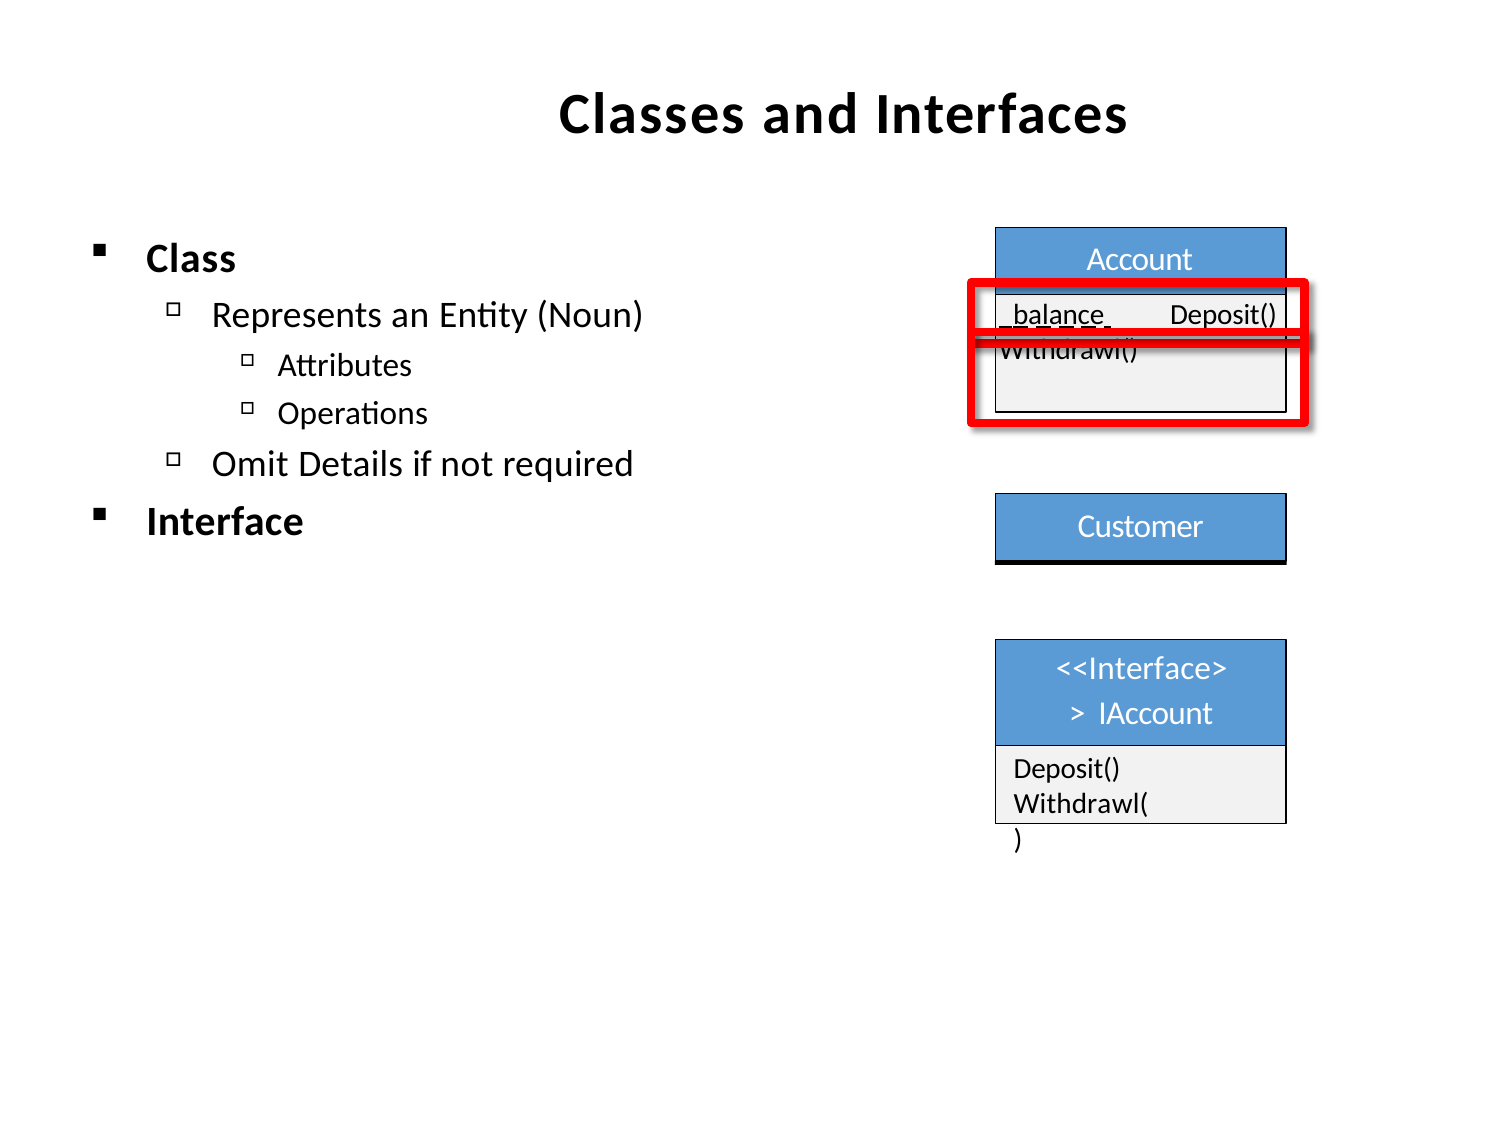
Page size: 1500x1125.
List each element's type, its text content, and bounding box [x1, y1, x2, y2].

text_box [963, 274, 1323, 324]
text_box [971, 332, 1305, 424]
text_box [971, 282, 1305, 324]
text_box Class Represents an Entity (Noun) Attributes Operations Omit Details if not required Interface [87, 230, 649, 545]
title Classes and Interfaces [316, 75, 1184, 264]
text_box [963, 324, 1323, 441]
text_box [995, 227, 1287, 274]
text_box Account balance Deposit() Withdrawl() [996, 237, 1285, 274]
text_box Customer <<Interface>> IAccount Deposit() Withdrawl() [995, 504, 1287, 855]
text_box [995, 493, 1287, 504]
